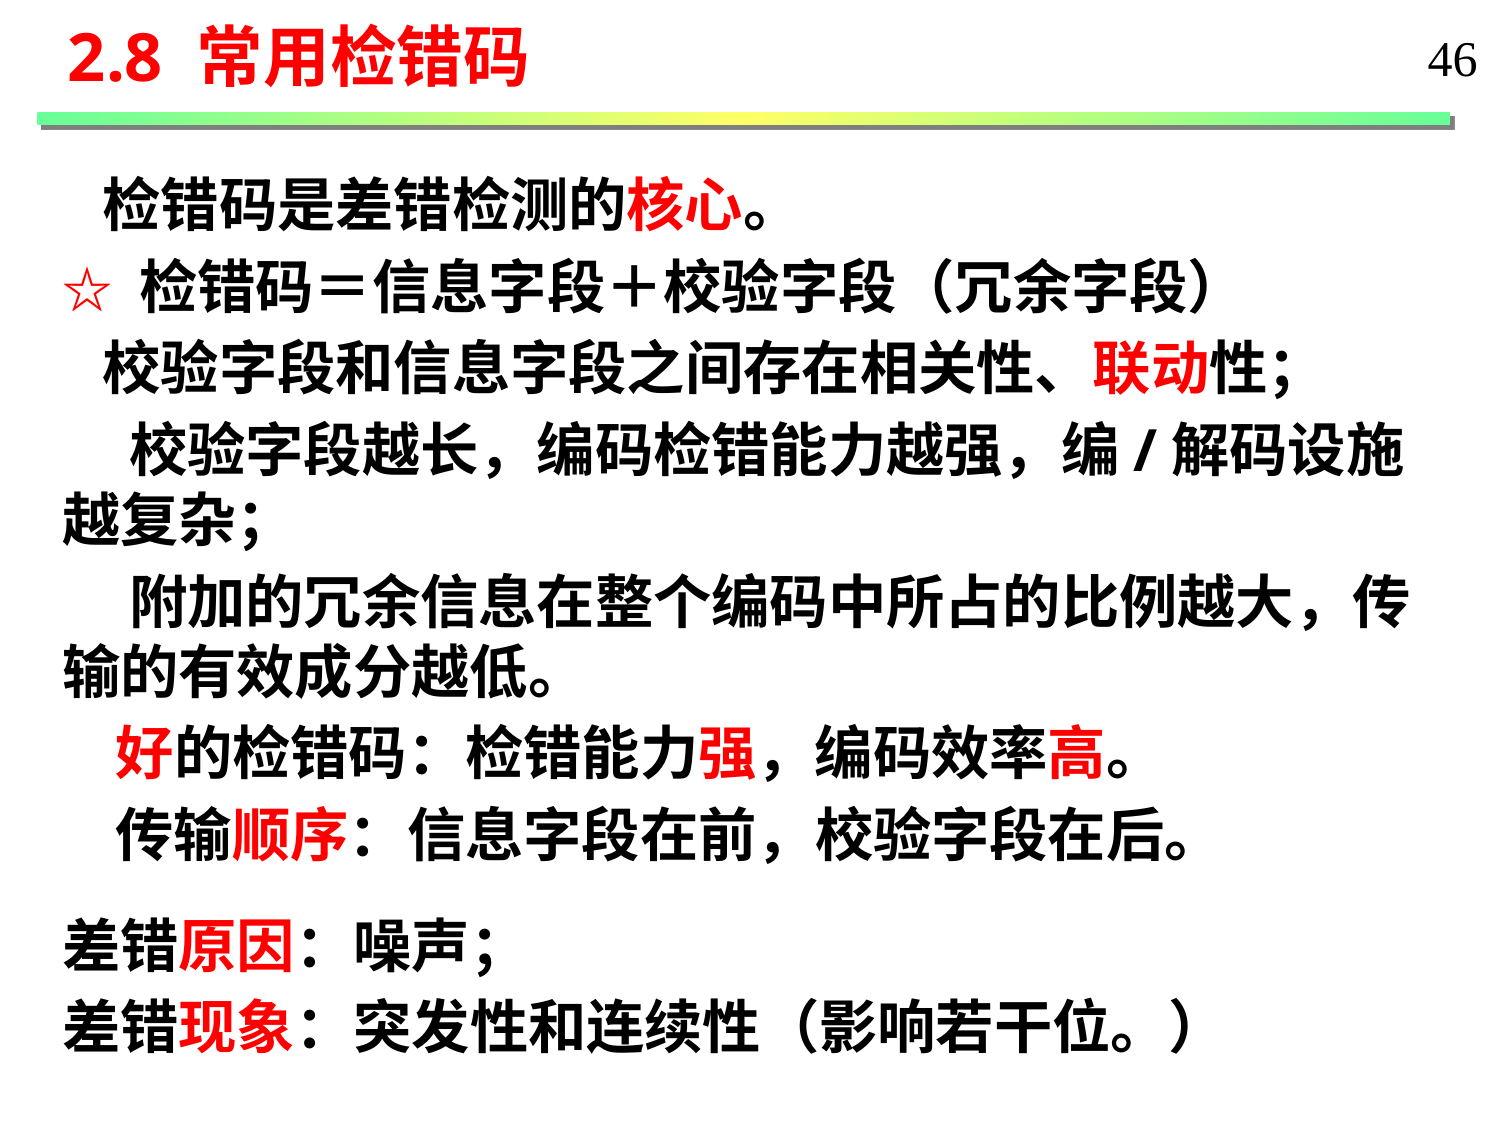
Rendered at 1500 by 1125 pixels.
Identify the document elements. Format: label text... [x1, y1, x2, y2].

text_box 检错码是差错检测的核心。 ☆ 检错码＝信息字段＋校验字段（冗余字段） 校验字段和信息字段之间存在相关性、联动性； 校验字段越长，编码检错能力越强，编/解码设施越复杂； 附加的冗余信息在整个编码中所占的比例越大，传输的有效成分越低。 好的检错码：检错能力强，编码效率高。 传输顺序：信息字段在前，校验字段在后。 差错原因：噪声； 差错现象：突发性和连续性（影响若干位。） [47, 160, 1450, 1069]
text_box 2.8 常用检错码 [53, 7, 715, 102]
text_box [37, 112, 1450, 125]
text_box 46 [1412, 19, 1493, 94]
